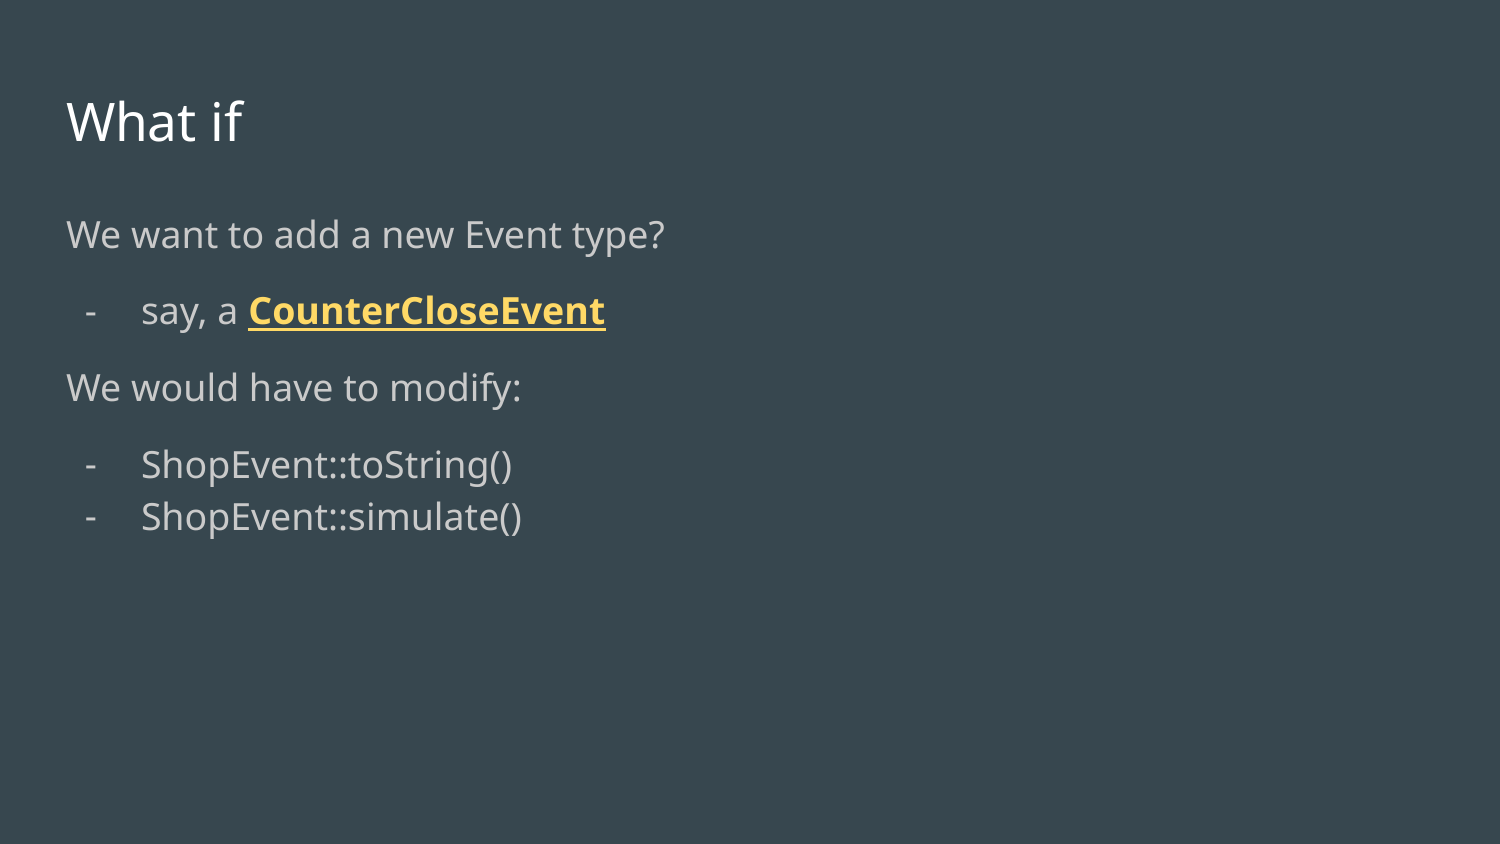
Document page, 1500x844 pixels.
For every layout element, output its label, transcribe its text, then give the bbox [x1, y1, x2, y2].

list We want to add a new Event type? say, a CounterCloseEvent We would have to modify: ShopEvent::toString() ShopEvent::simulate() [51, 189, 1449, 750]
title What if [51, 72, 1449, 167]
